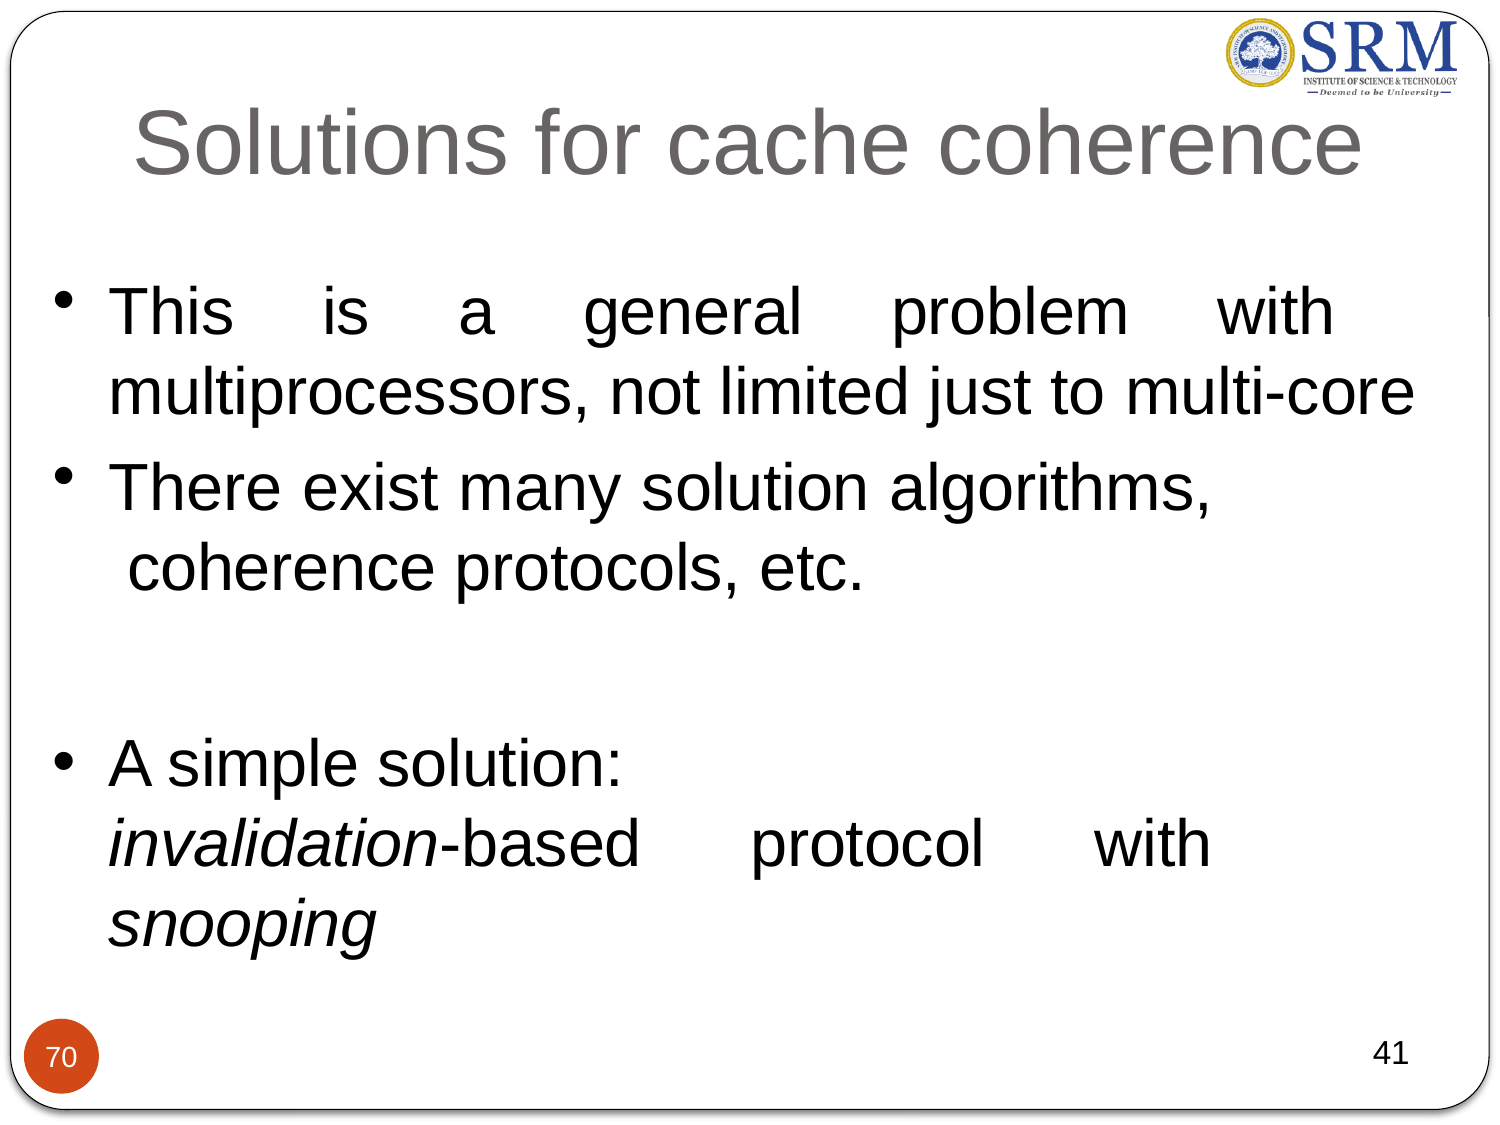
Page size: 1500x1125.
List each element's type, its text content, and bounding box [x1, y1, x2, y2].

text_box 41 [1370, 1029, 1413, 1072]
text_box This is a general problem with multiprocessors, not limited just to multi-core There exist many solution algorithms, coherence protocols, etc. A simple solution: invalidation-based protocol with snooping [50, 266, 1424, 961]
title Solutions for cache coherence [130, 3, 1370, 194]
picture [1370, 12, 1461, 101]
slide_number 70 [23, 1018, 99, 1094]
